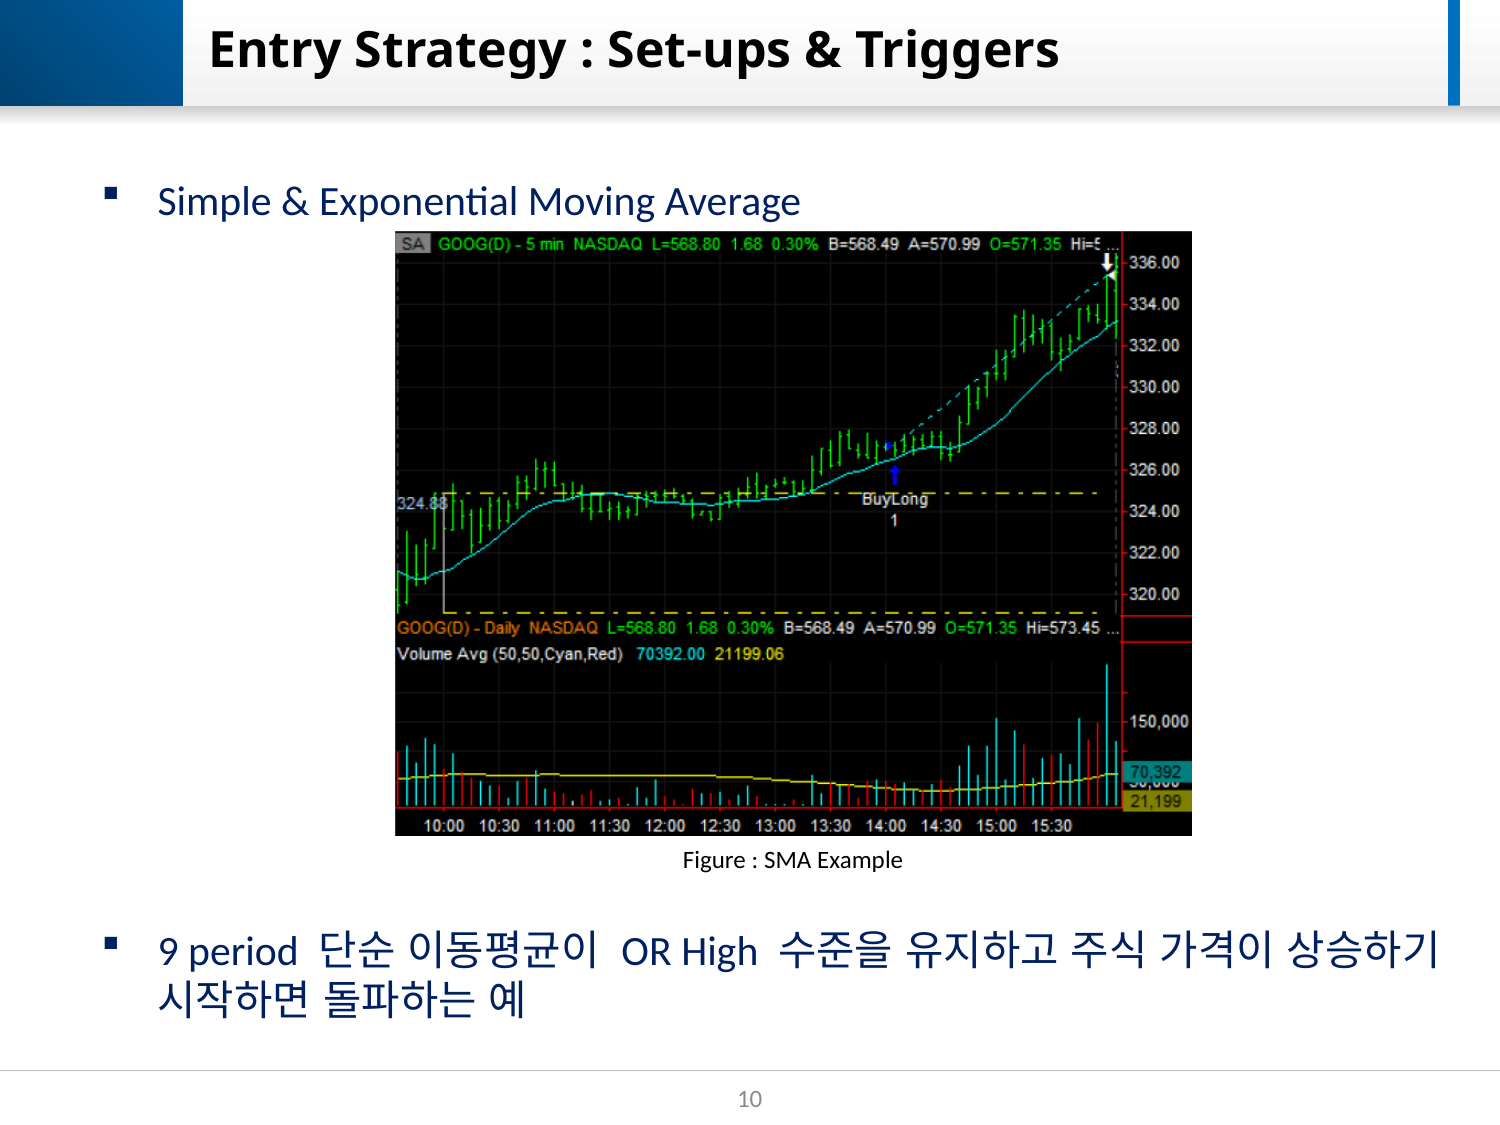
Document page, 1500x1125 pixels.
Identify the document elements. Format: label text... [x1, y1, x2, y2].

picture [395, 231, 1192, 836]
title Entry Strategy : Set-ups & Triggers [193, 10, 1436, 91]
text_box Simple & Exponential Moving Average 9 period 단순 이동평균이 OR High 수준을 유지하고 주식 가격이 상승하기 시작하면 돌파하는 예 [86, 165, 1500, 1031]
